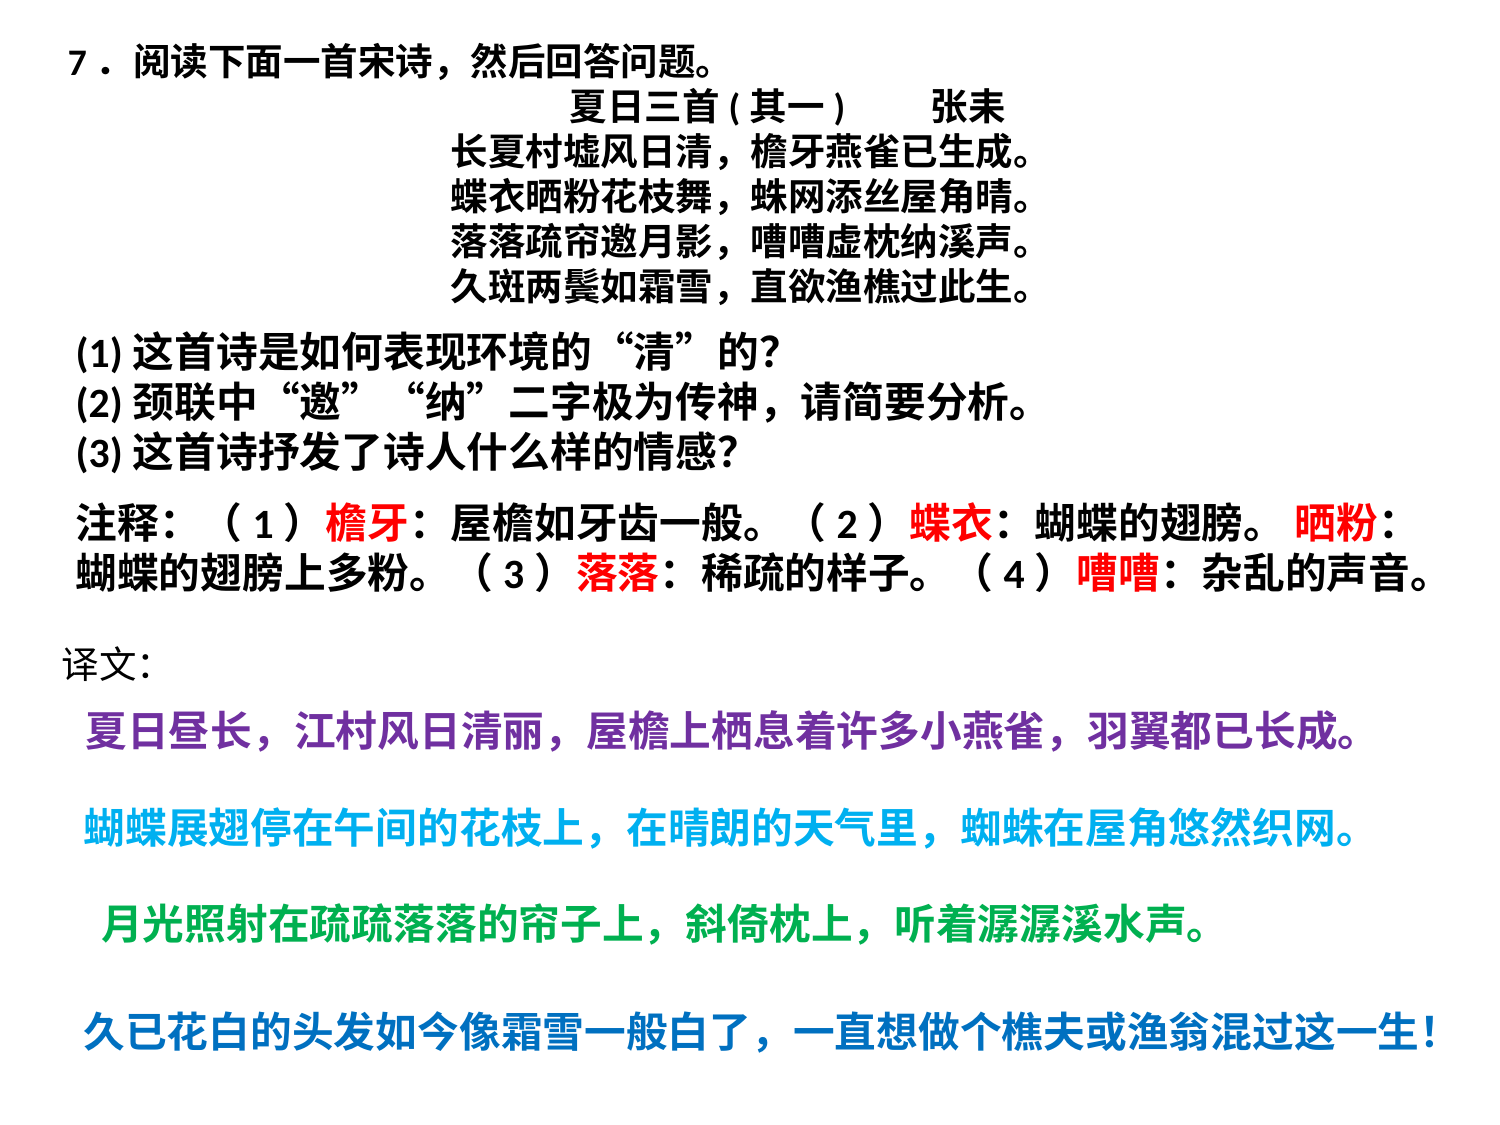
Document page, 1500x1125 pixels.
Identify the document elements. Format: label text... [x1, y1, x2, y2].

text_box (1)这首诗是如何表现环境的“清”的？ (2)颈联中“邀”“纳”二字极为传神，请简要分析。 (3)这首诗抒发了诗人什么样的情感？ [60, 318, 1439, 483]
text_box 久已花白的头发如今像霜雪一般白了，一直想做个樵夫或渔翁混过这一生！ [68, 998, 1489, 1063]
text_box 7．阅读下面一首宋诗，然后回答问题。 夏日三首(其一) 张耒 长夏村墟风日清，檐牙燕雀已生成。 蝶衣晒粉花枝舞，蛛网添丝屋角晴。 落落疏帘邀月影，嘈嘈虚枕纳溪声。 久斑两鬓如霜雪，直欲渔樵过此生。 [53, 30, 1424, 316]
text_box 月光照射在疏疏落落的帘子上，斜倚枕上，听着潺潺溪水声。 [86, 890, 1363, 956]
text_box 夏日昼长，江村风日清丽，屋檐上栖息着许多小燕雀，羽翼都已长成。 [70, 697, 1382, 763]
text_box 蝴蝶展翅停在午间的花枝上，在晴朗的天气里，蜘蛛在屋角悠然织网。 [68, 794, 1380, 860]
text_box 注释：（1）檐牙：屋檐如牙齿一般。（2）蝶衣：蝴蝶的翅膀。 晒粉：蝴蝶的翅膀上多粉。（3）落落：稀疏的样子。（4）嘈嘈：杂乱的声音。 [60, 489, 1439, 604]
text_box 译文： [47, 633, 1489, 693]
